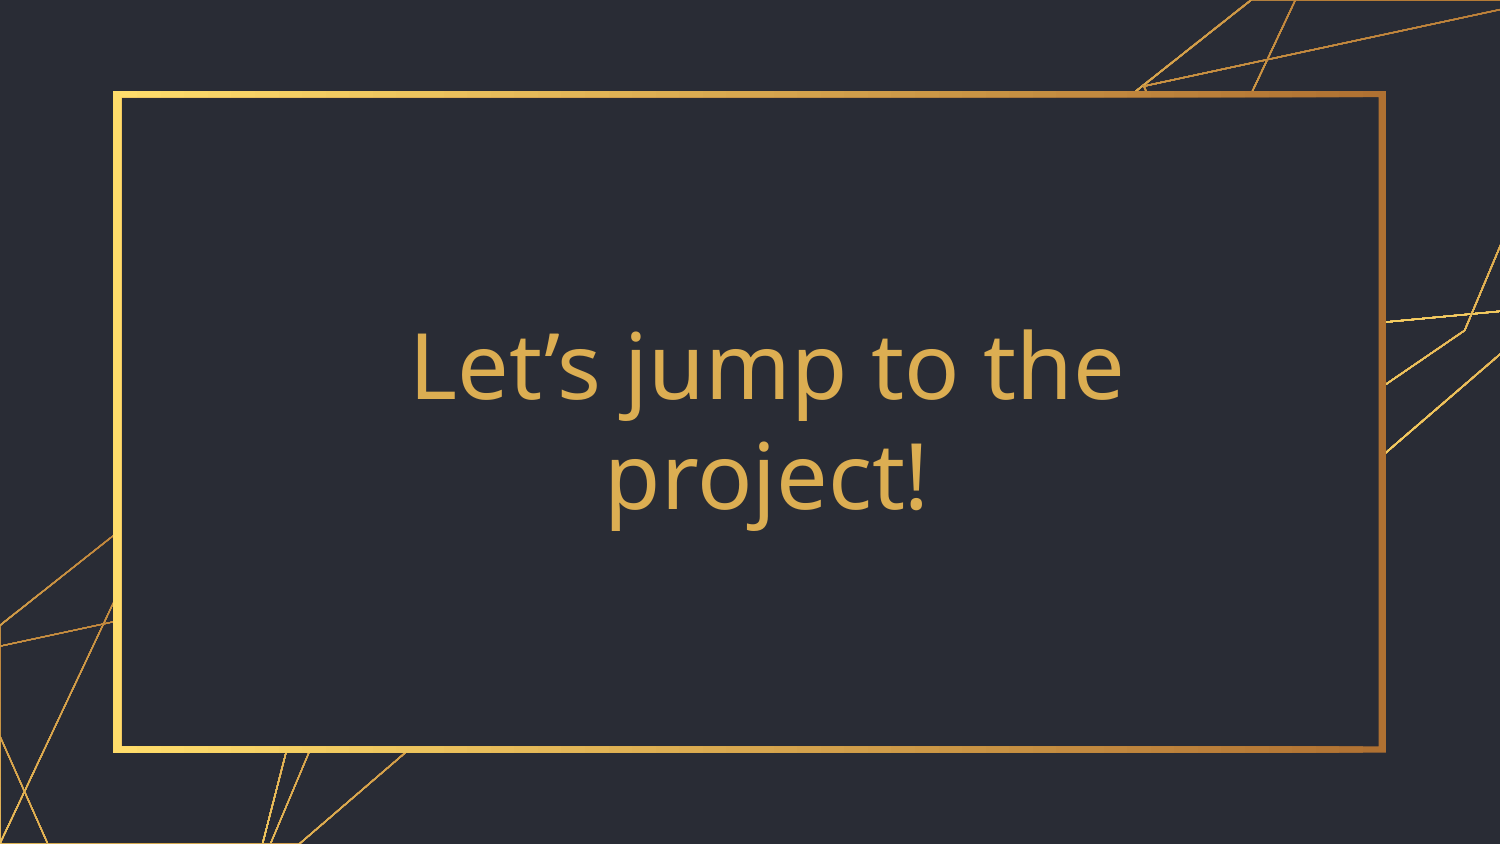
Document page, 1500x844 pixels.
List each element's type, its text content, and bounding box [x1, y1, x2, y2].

text_box Let’s jump to the project! [285, 300, 1250, 536]
